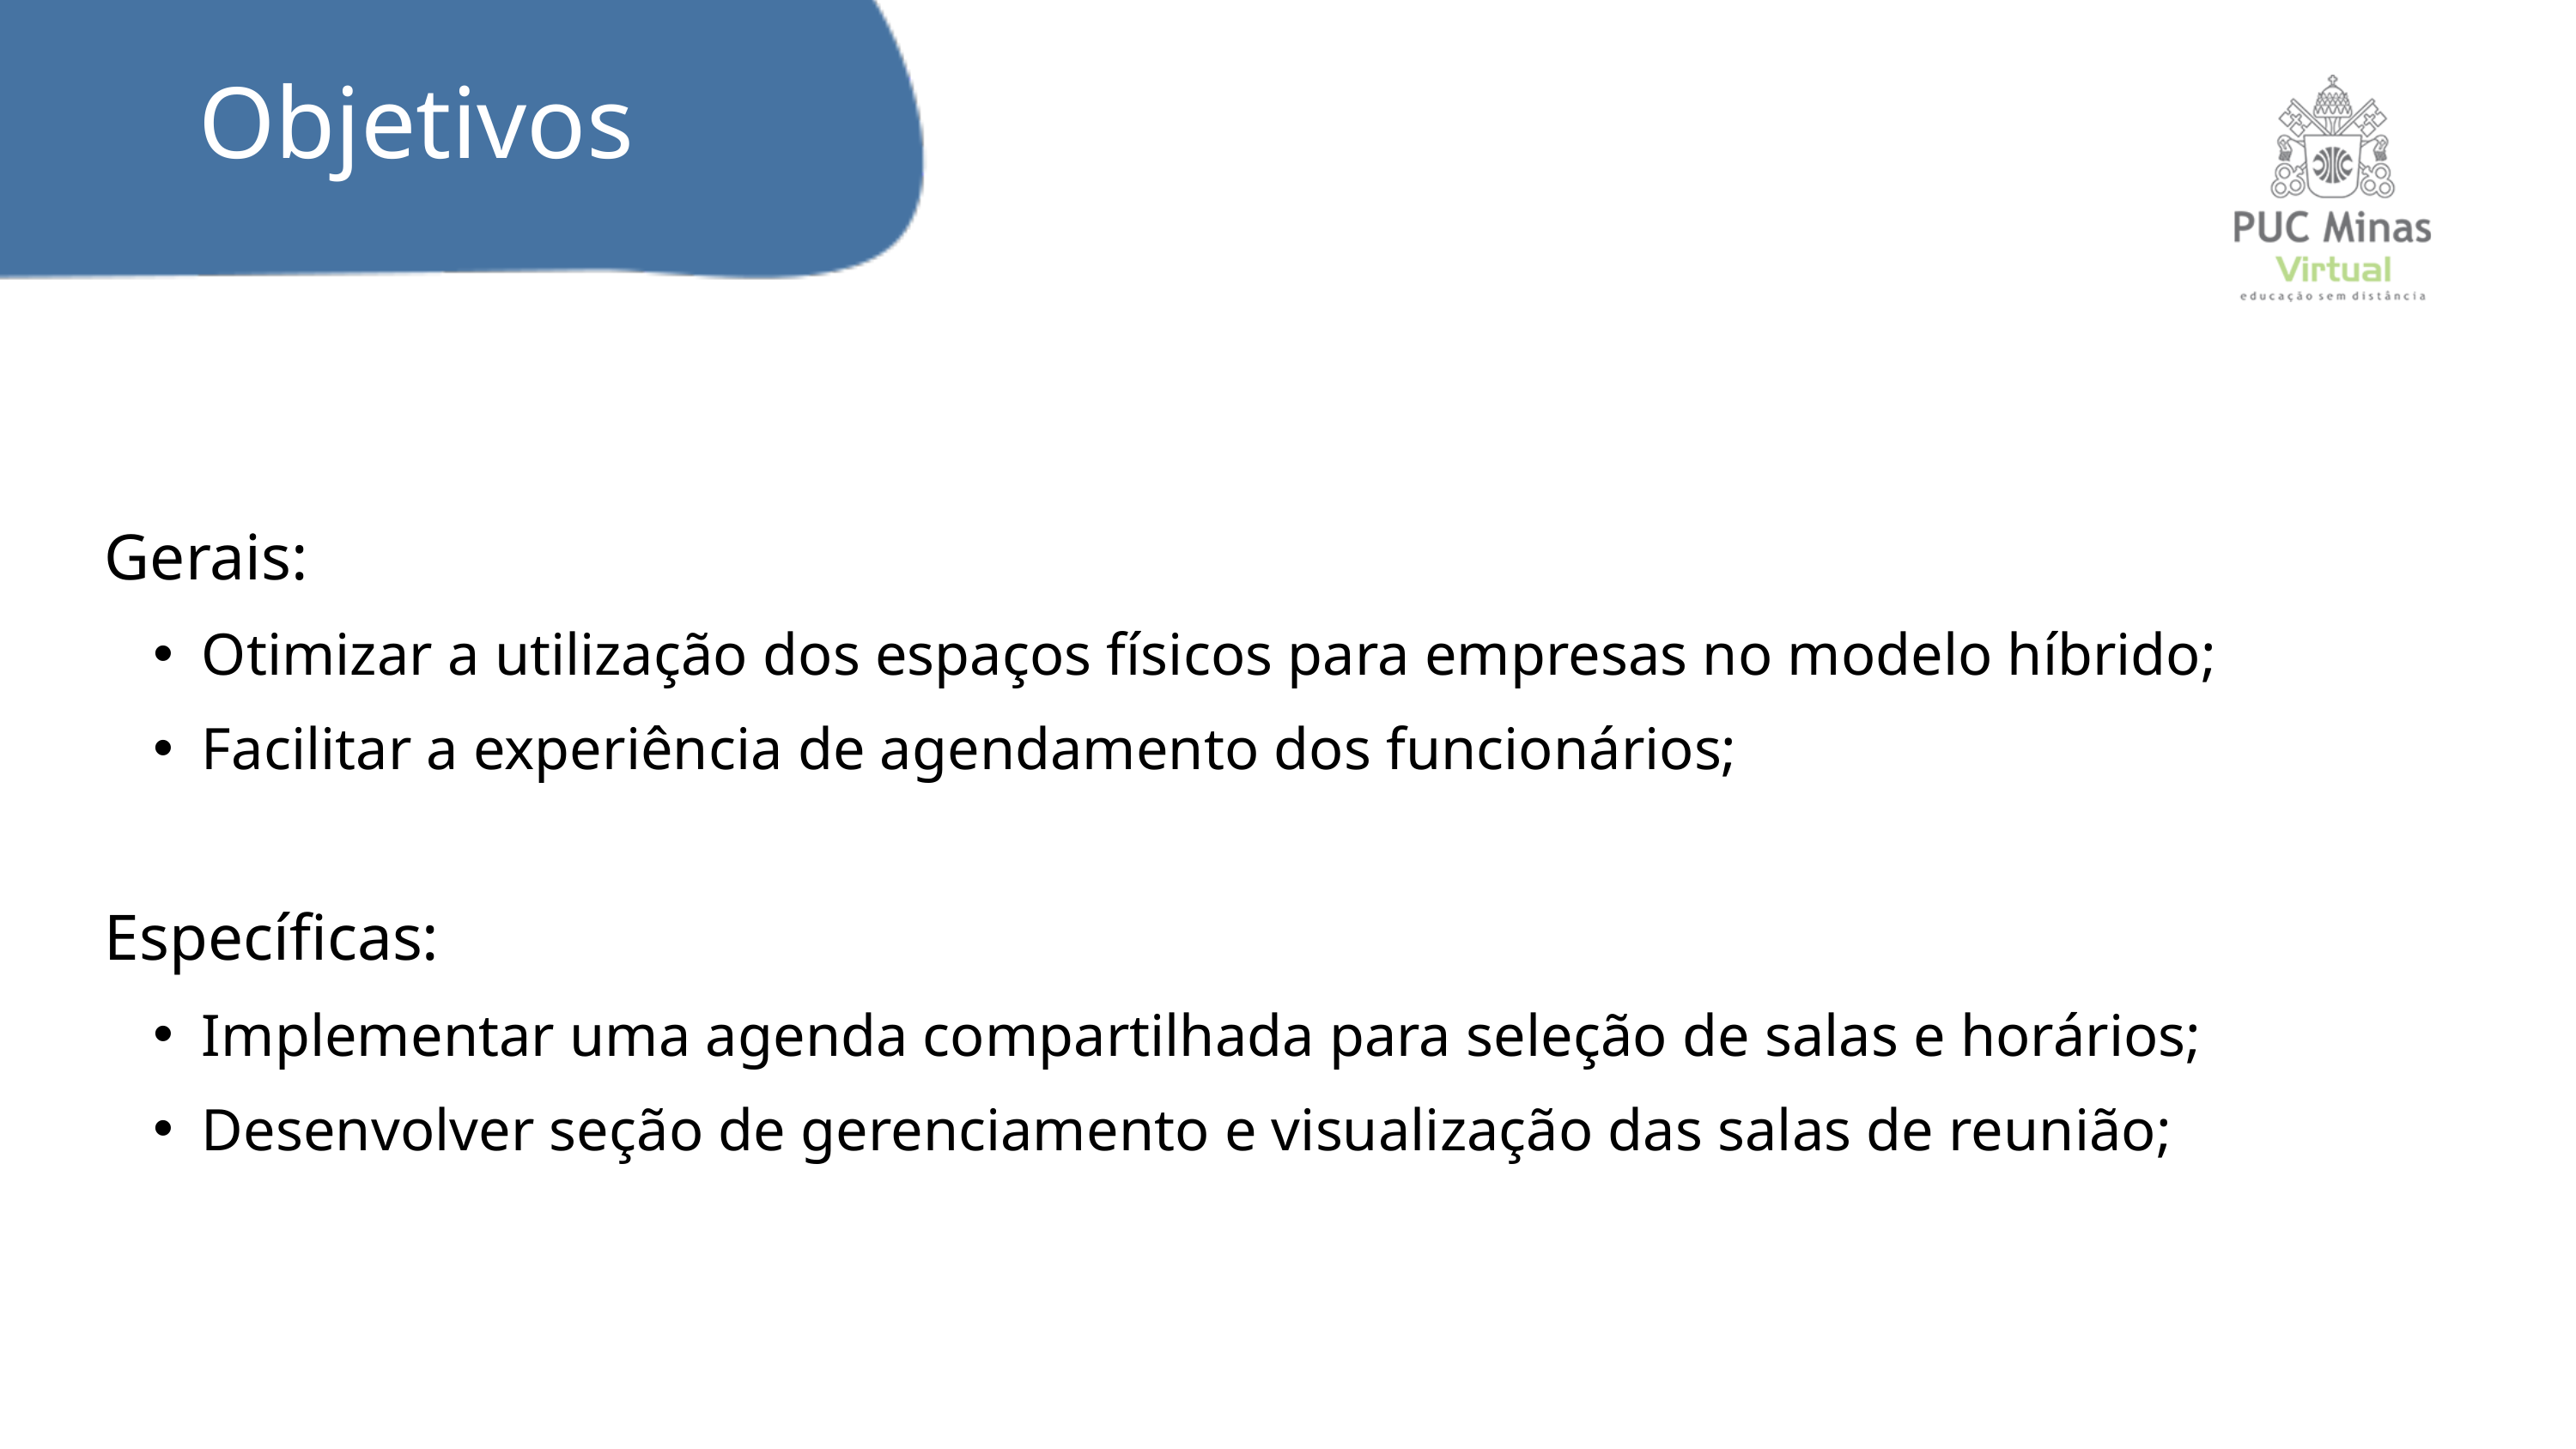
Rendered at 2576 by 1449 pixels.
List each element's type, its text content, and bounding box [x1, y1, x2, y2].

text_box Objetivos [52, 79, 780, 179]
text_box Gerais: Otimizar a utilização dos espaços físicos para empresas no modelo híbrido; Facilitar a experiência de agendamento dos funcionários; Específicas: Implementar uma agenda compartilhada para seleção de salas e horários; Desenvolver seção de gerenciamento e visualização das salas de reunião; [104, 488, 2472, 1280]
text_box [0, 0, 957, 303]
text_box [2234, 75, 2432, 303]
